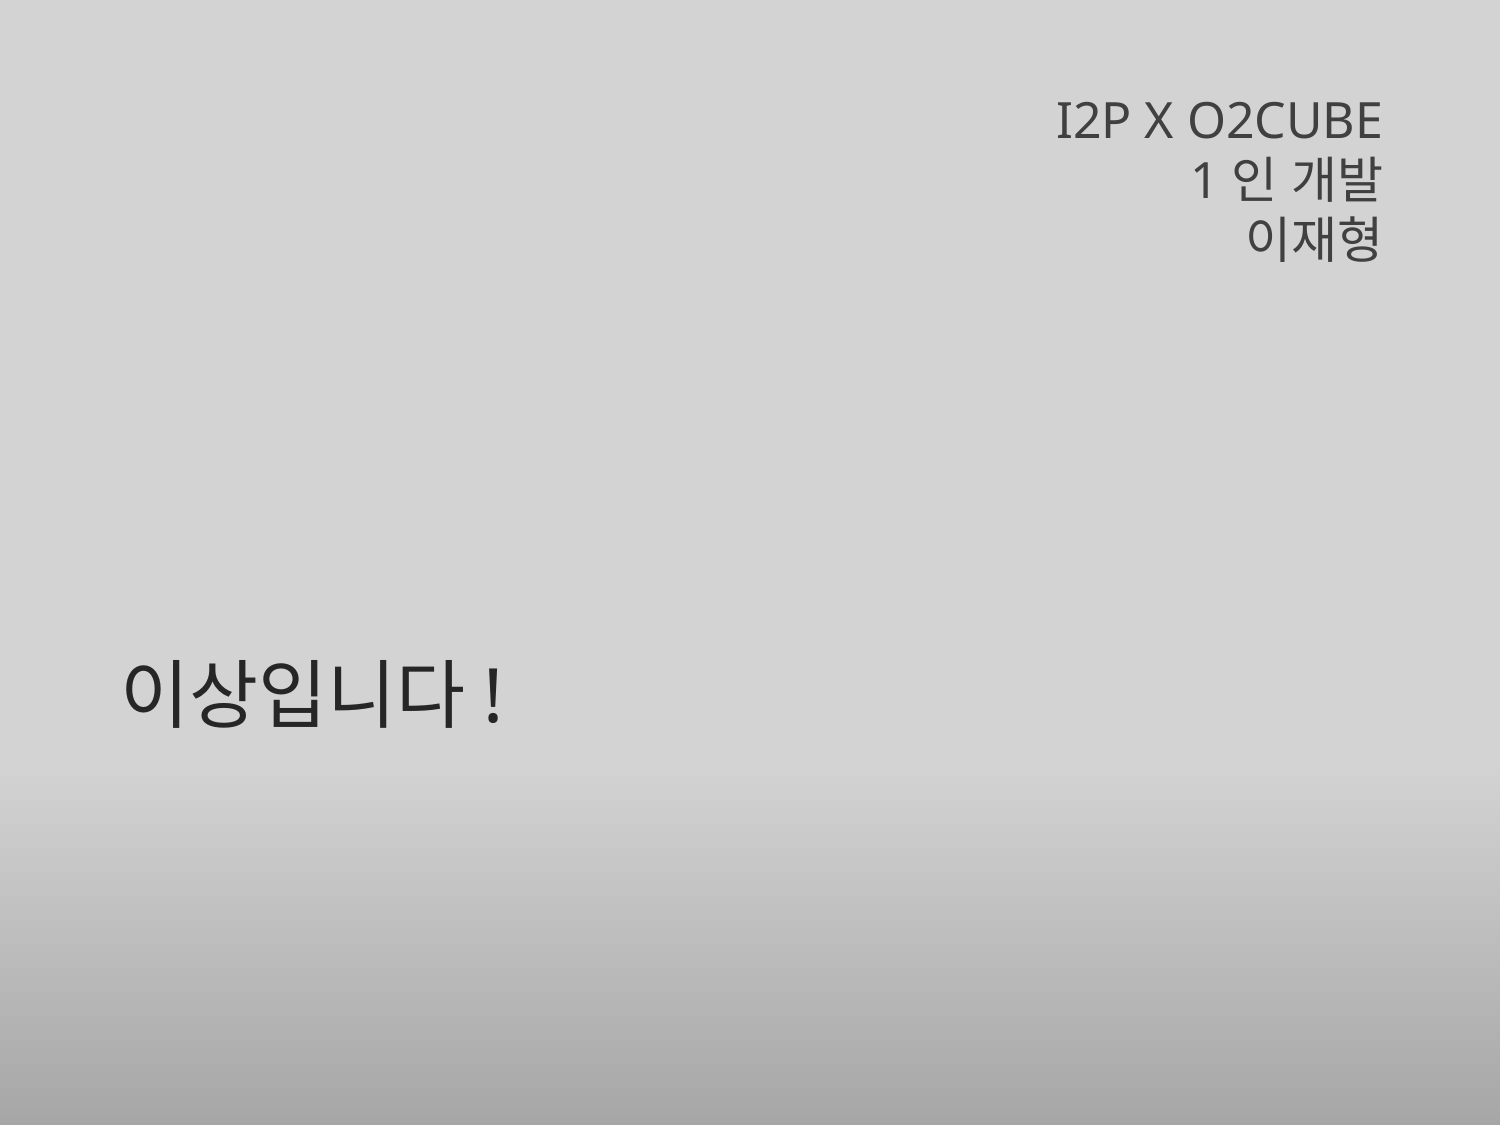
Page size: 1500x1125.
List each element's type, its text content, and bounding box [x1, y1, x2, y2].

title 이상입니다! [100, 633, 1039, 752]
text_box I2P X O2CUBE 1인 개발 이재형 [950, 89, 1403, 268]
